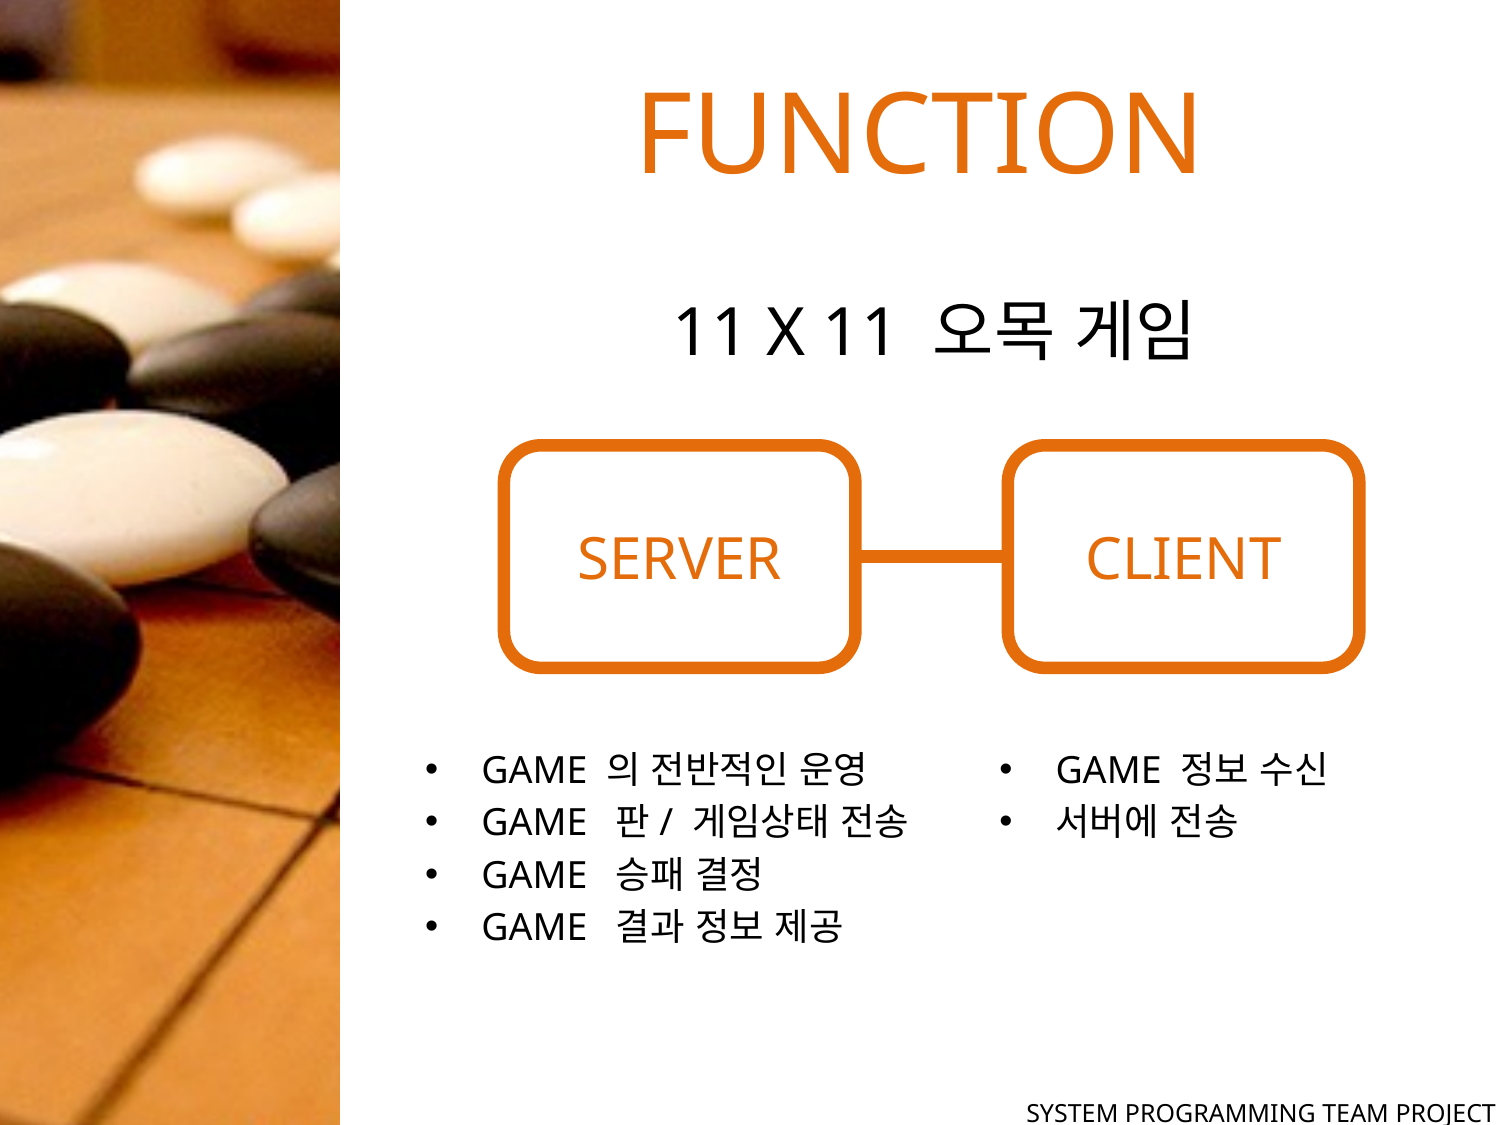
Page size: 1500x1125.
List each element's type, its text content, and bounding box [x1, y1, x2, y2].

text_box CLIENT [1005, 443, 1362, 671]
text_box GAME 의 전반적인 운영 GAME 판/ 게임상태 전송 GAME 승패 결정 GAME 결과 정보 제공 [410, 738, 938, 985]
text_box SYSTEM PROGRAMMING TEAM PROJECT [1011, 1089, 1500, 1125]
picture [0, 0, 341, 1125]
title FUNCTION [345, 35, 1500, 223]
text_box SERVER [501, 443, 858, 671]
text_box GAME 정보 수신 서버에 전송 [984, 738, 1454, 985]
list 11 X 11 오목 게임 [527, 281, 1343, 431]
